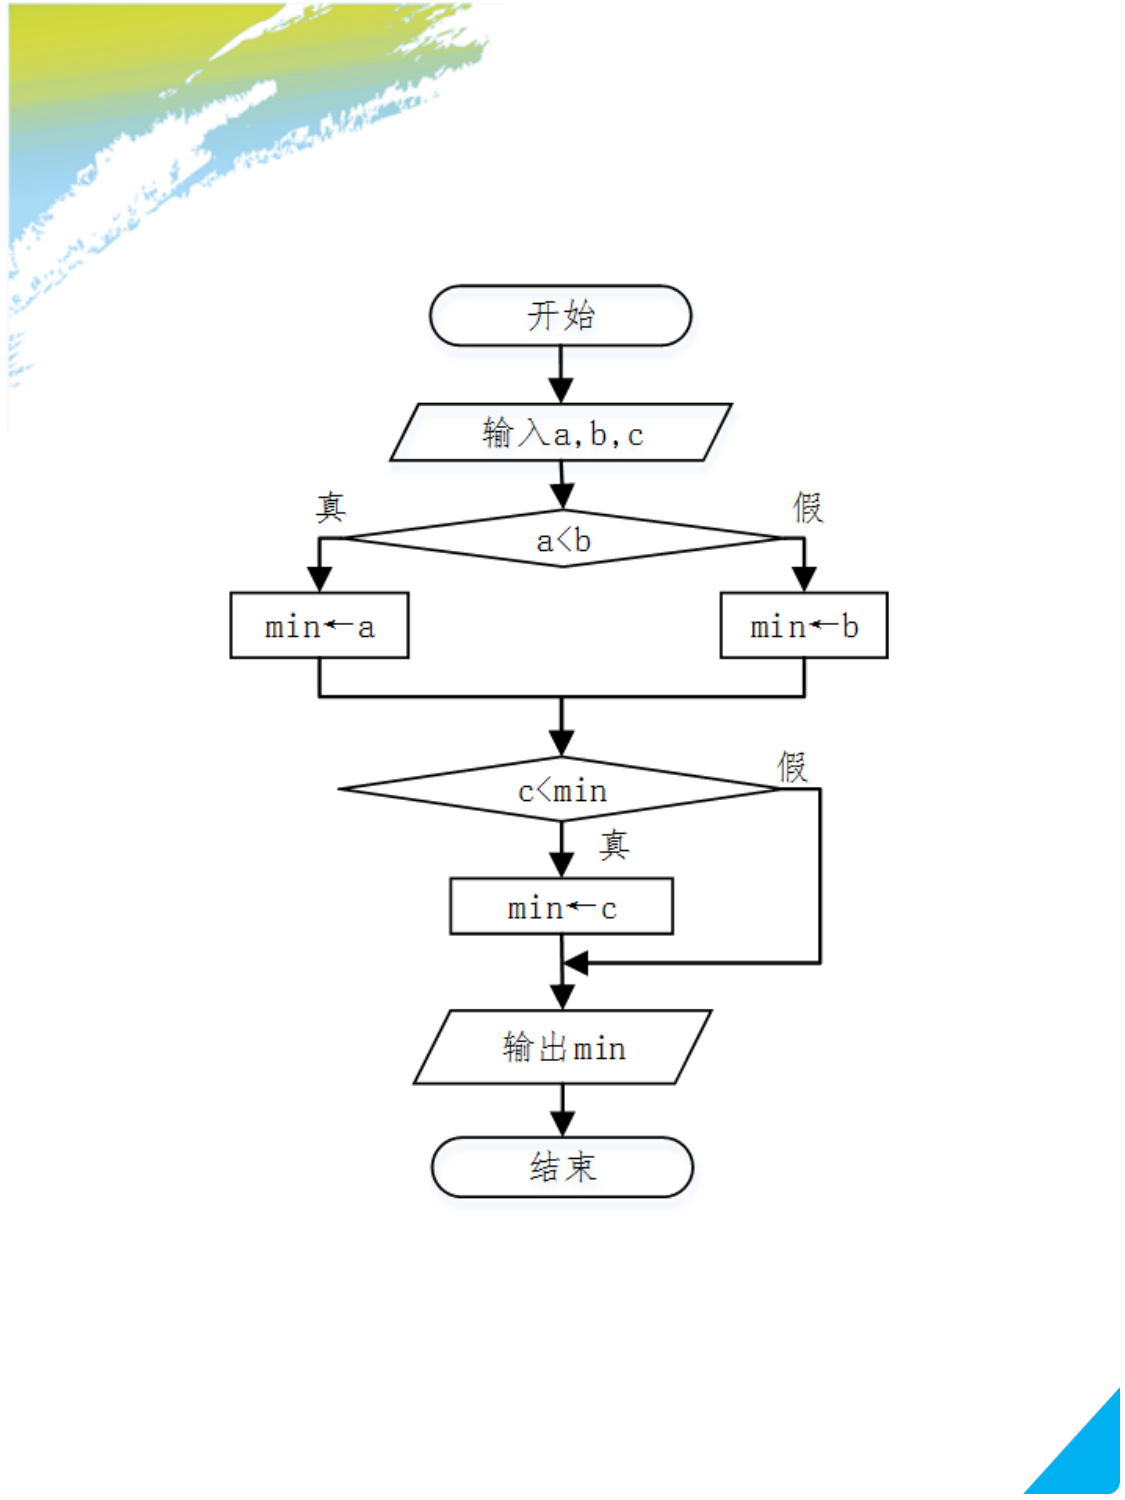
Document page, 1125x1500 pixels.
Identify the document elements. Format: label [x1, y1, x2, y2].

picture [1023, 1387, 1118, 1492]
text_box [1, 0, 523, 440]
picture [225, 278, 900, 1222]
picture [1114, 1487, 1120, 1494]
